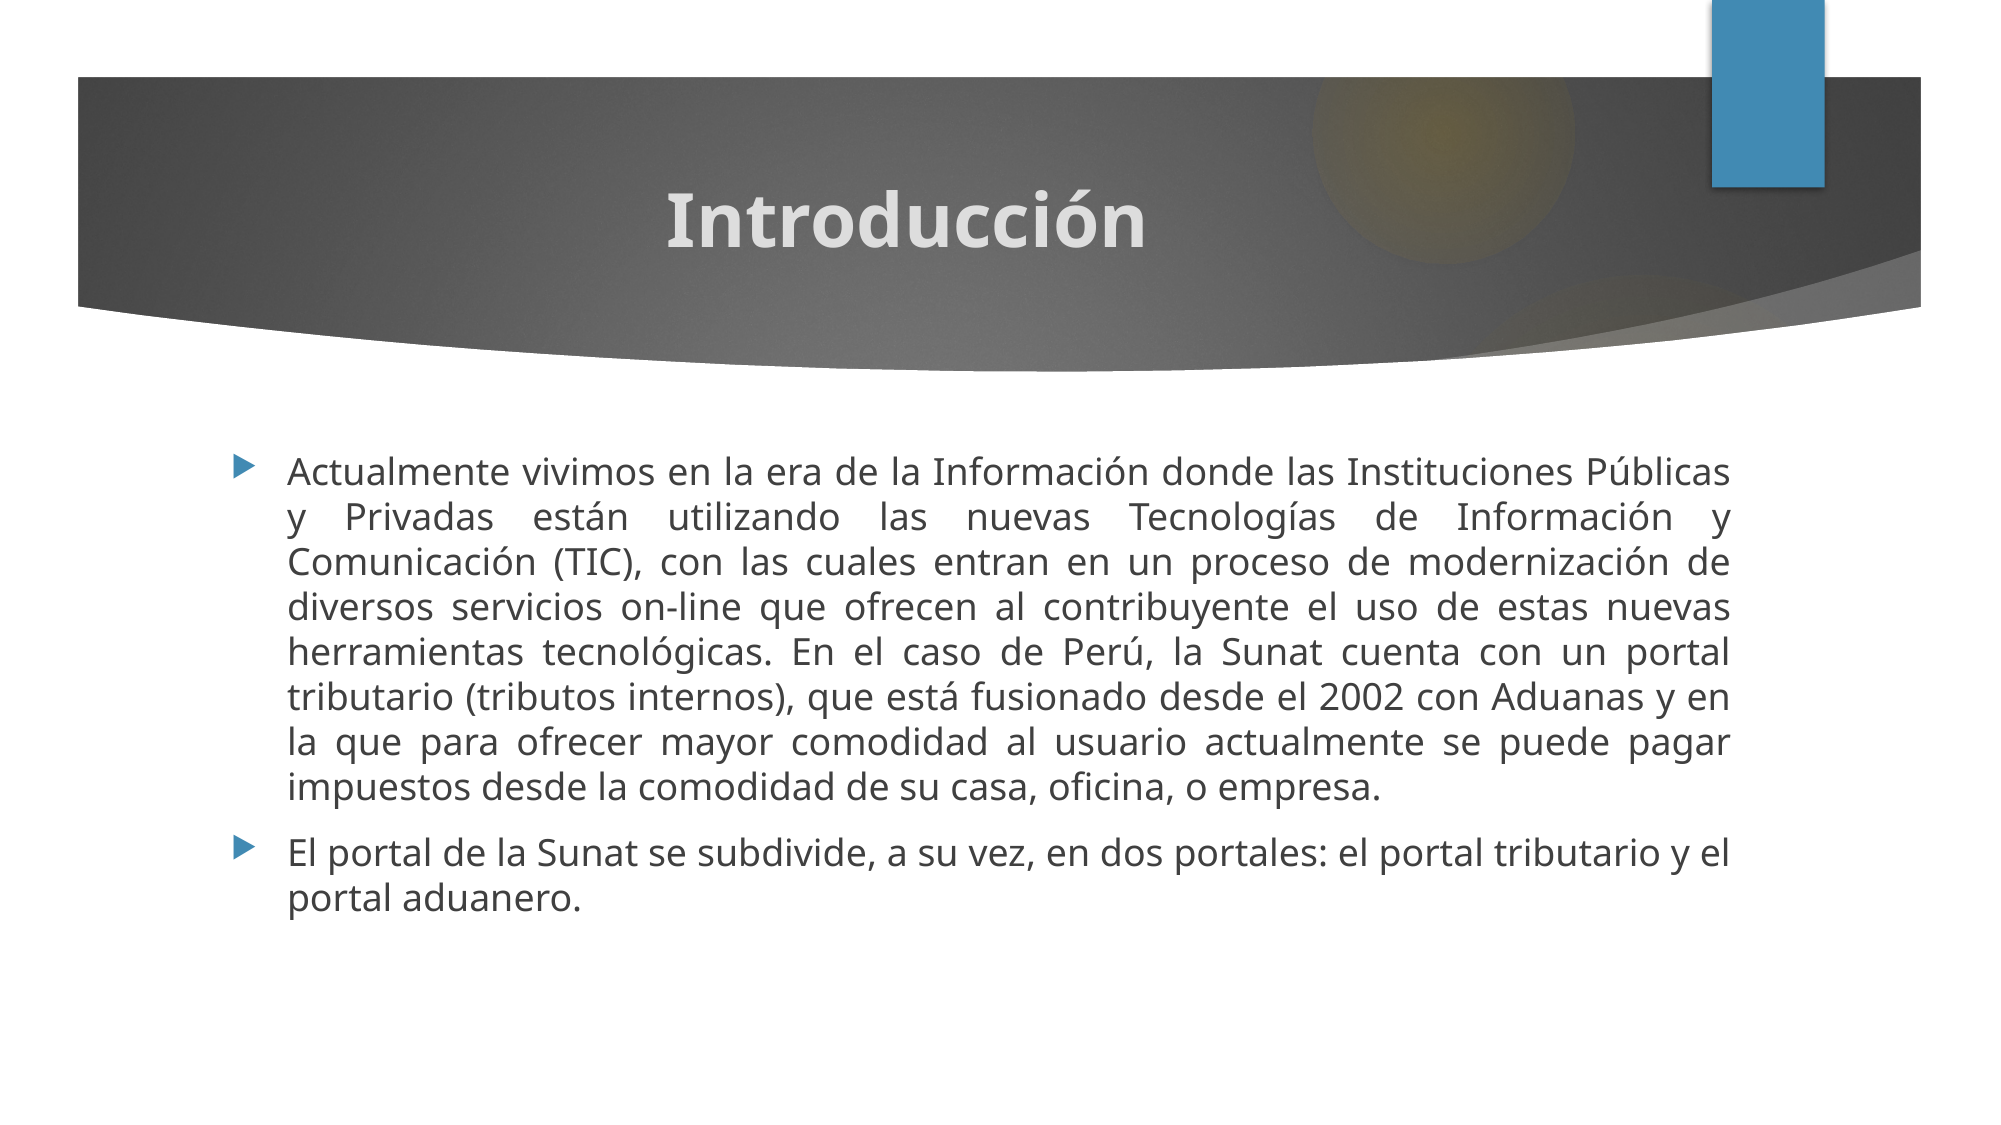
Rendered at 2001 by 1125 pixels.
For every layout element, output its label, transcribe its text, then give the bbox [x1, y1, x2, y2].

list Actualmente vivimos en la era de la Información donde las Instituciones Públicas y Privadas están utilizando las nuevas Tecnologías de Información y Comunicación (TIC), con las cuales entran en un proceso de modernización de diversos servicios on-line que ofrecen al contribuyente el uso de estas nuevas herramientas tecnológicas. En el caso de Perú, la Sunat cuenta con un portal tributario (tributos internos), que está fusionado desde el 2002 con Aduanas y en la que para ofrecer mayor comodidad al usuario actualmente se puede pagar impuestos desde la comodidad de su casa, oficina, o empresa. El portal de la Sunat se subdivide, a su vez, en dos portales: el portal tributario y el portal aduanero. [215, 440, 1748, 1001]
title Introducción [189, 159, 1627, 276]
